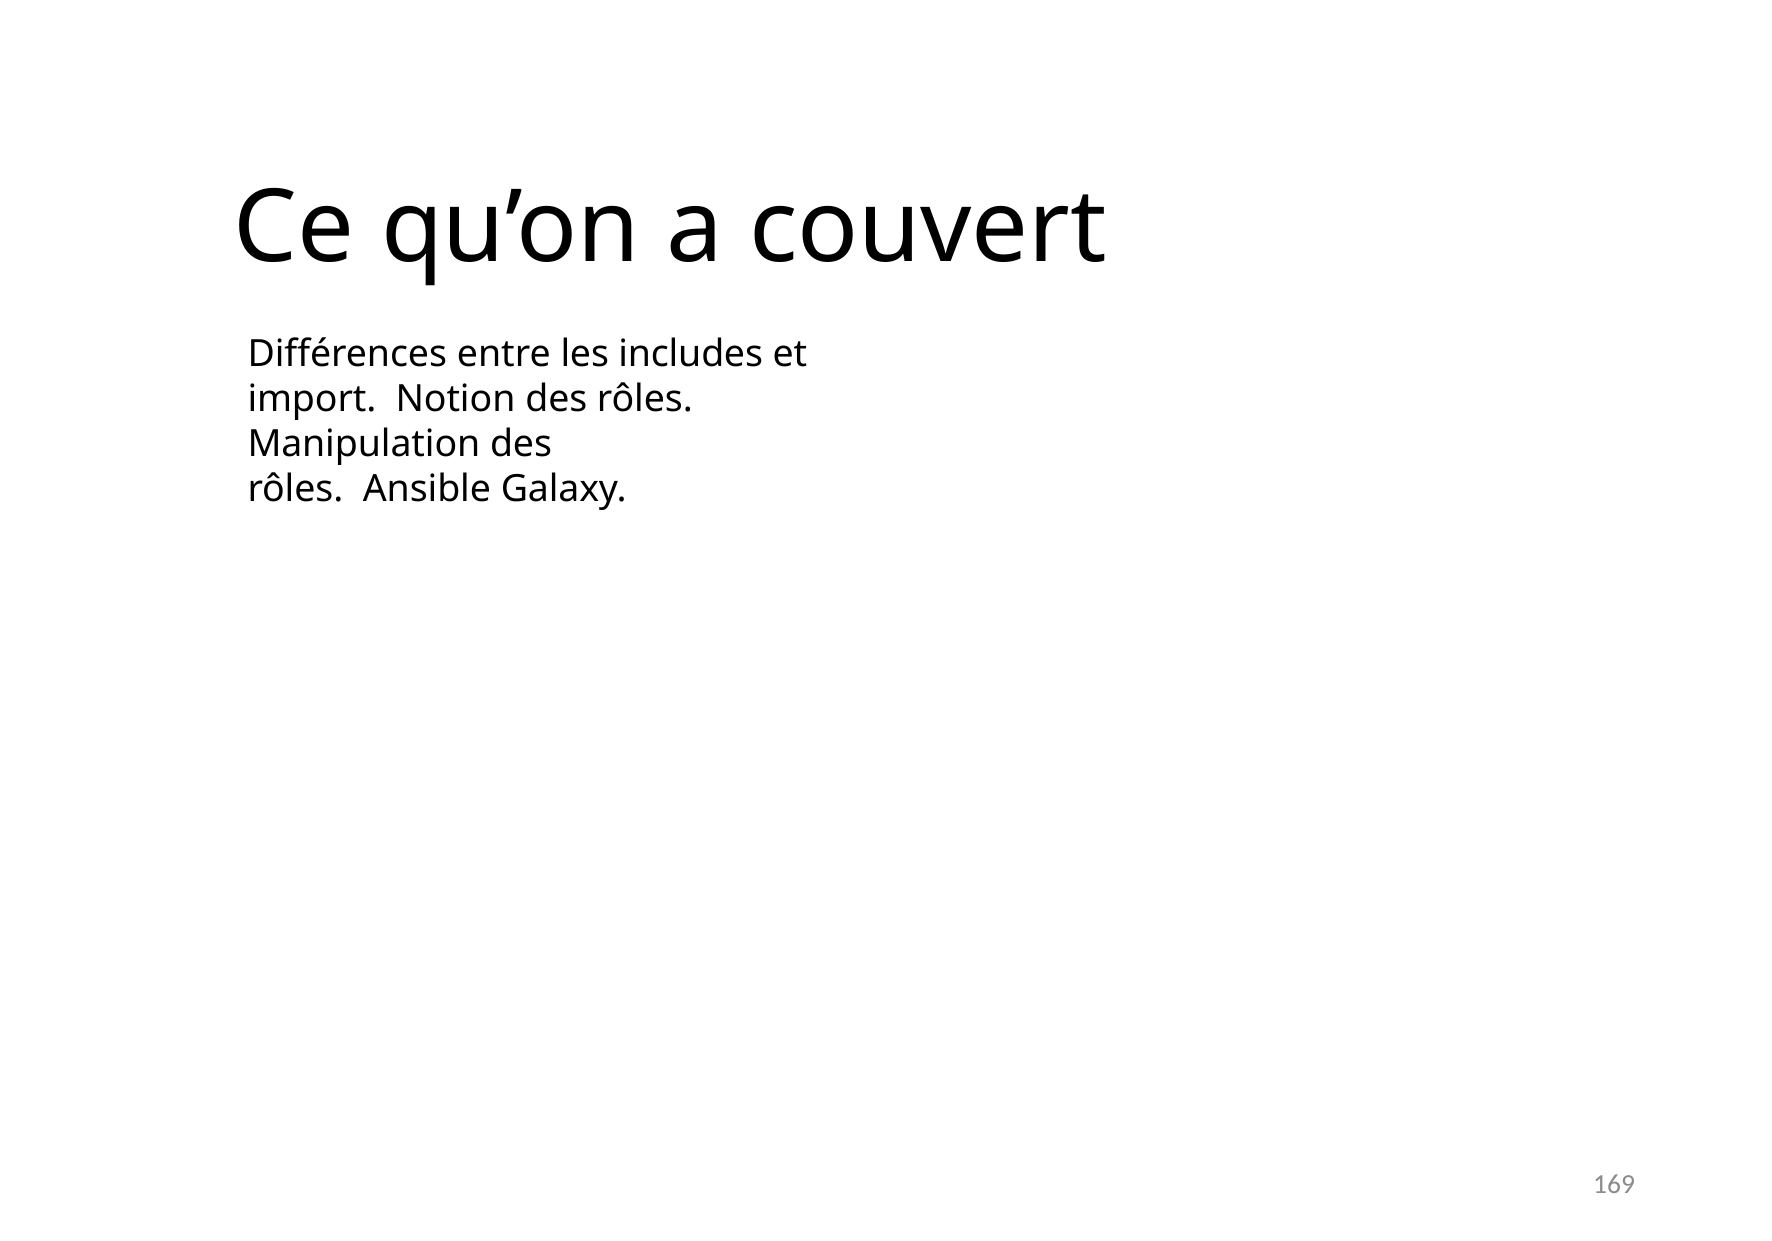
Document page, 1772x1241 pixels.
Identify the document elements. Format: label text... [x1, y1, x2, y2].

text_box Différences entre les includes et import. Notion des rôles. Manipulation des rôles. Ansible Galaxy. [245, 326, 904, 509]
slide_number 169 [1251, 1149, 1651, 1216]
title Ce qu’on a couvert [231, 115, 1146, 325]
